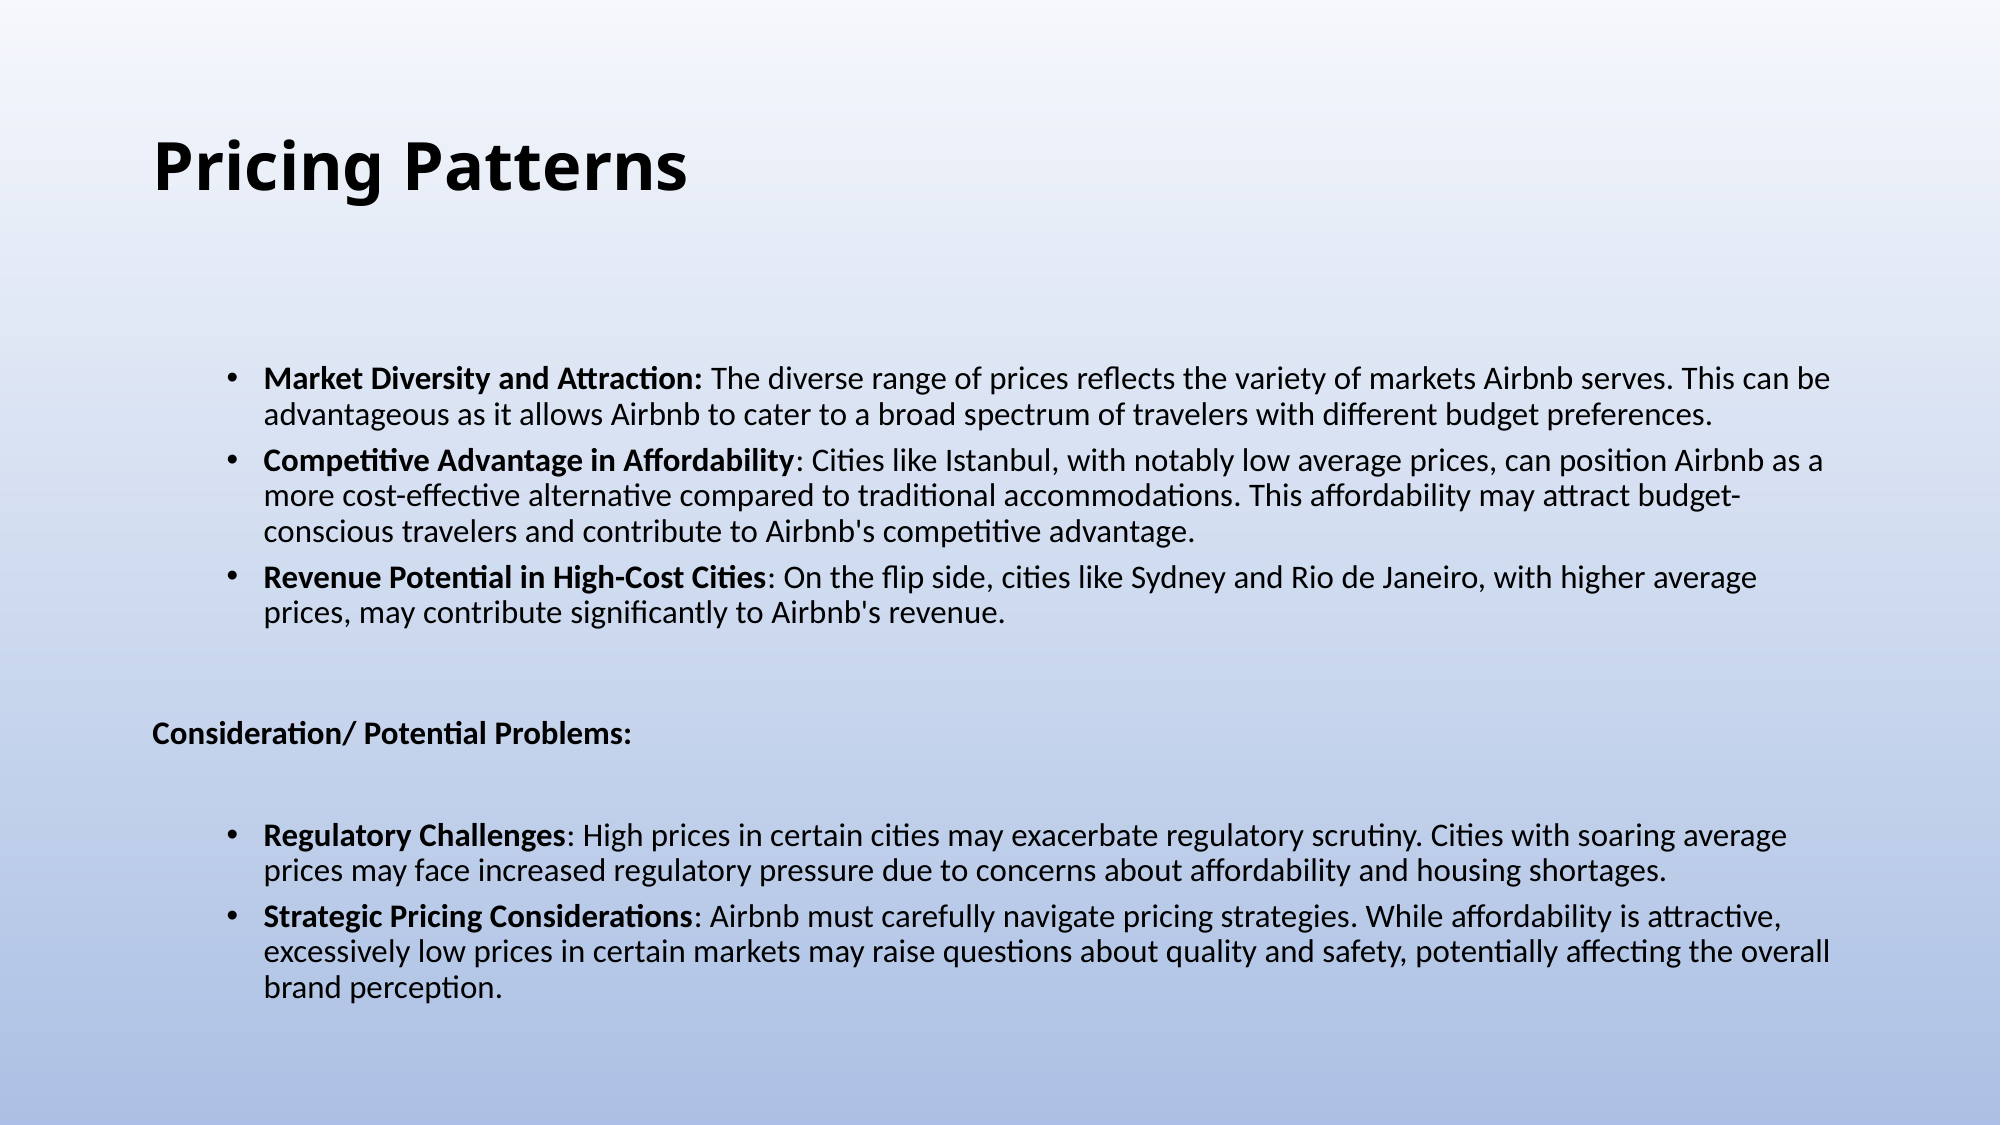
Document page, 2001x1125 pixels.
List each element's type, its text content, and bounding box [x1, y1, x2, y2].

list Market Diversity and Attraction: The diverse range of prices reflects the variety of markets Airbnb serves. This can be advantageous as it allows Airbnb to cater to a broad spectrum of travelers with different budget preferences. Competitive Advantage in Affordability: Cities like Istanbul, with notably low average prices, can position Airbnb as a more cost-effective alternative compared to traditional accommodations. This affordability may attract budget-conscious travelers and contribute to Airbnb's competitive advantage. Revenue Potential in High-Cost Cities: On the flip side, cities like Sydney and Rio de Janeiro, with higher average prices, may contribute significantly to Airbnb's revenue. Consideration/ Potential Problems: Regulatory Challenges: High prices in certain cities may exacerbate regulatory scrutiny. Cities with soaring average prices may face increased regulatory pressure due to concerns about affordability and housing shortages. Strategic Pricing Considerations: Airbnb must carefully navigate pricing strategies. While affordability is attractive, excessively low prices in certain markets may raise questions about quality and safety, potentially affecting the overall brand perception. [137, 299, 1863, 1014]
title Pricing Patterns [137, 59, 1863, 278]
